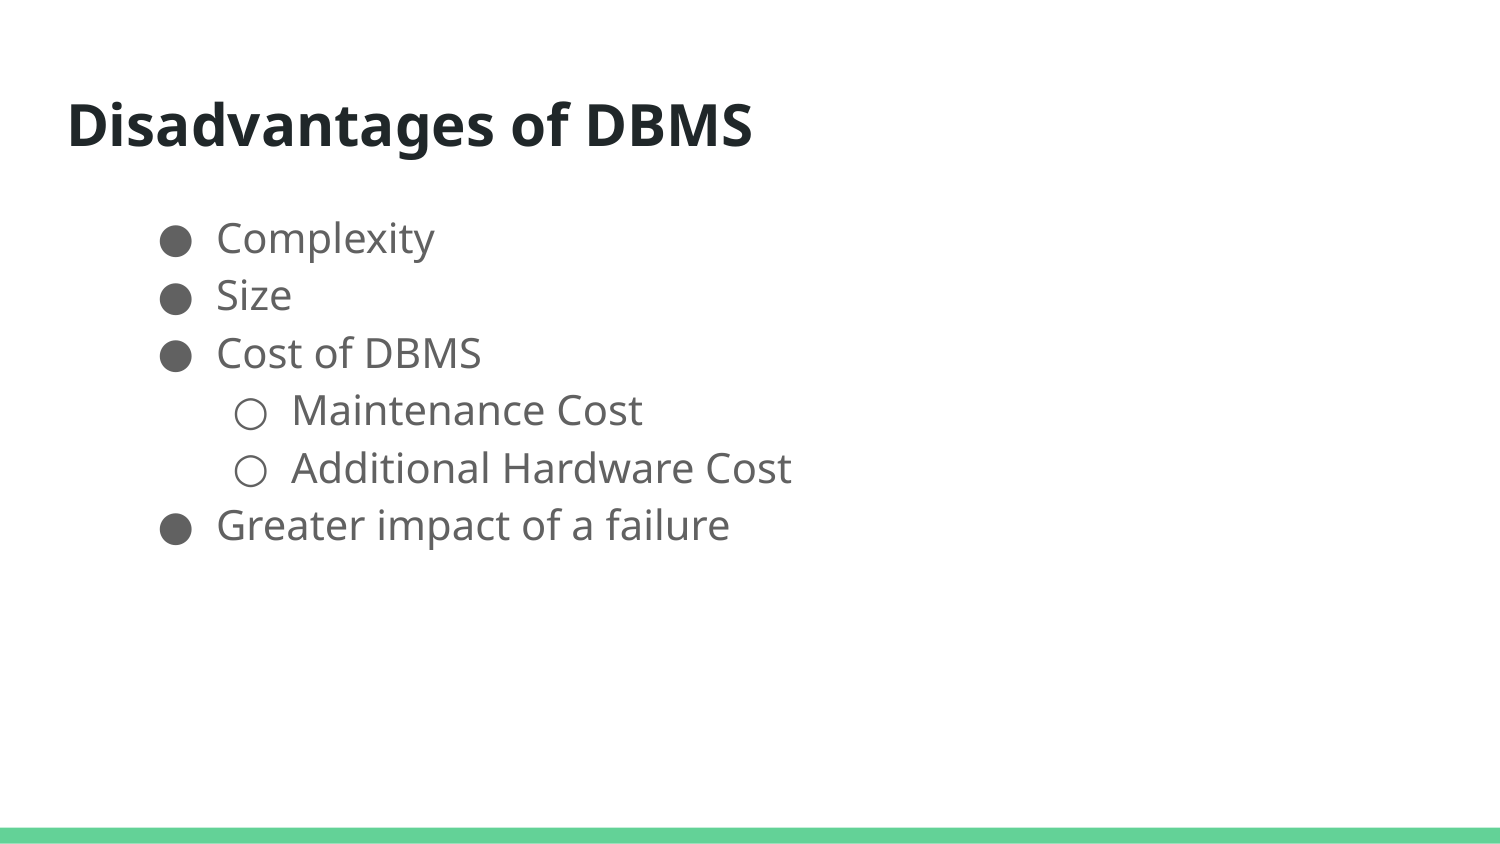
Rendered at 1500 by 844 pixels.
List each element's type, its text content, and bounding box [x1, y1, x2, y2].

list Complexity Size Cost of DBMS Maintenance Cost Additional Hardware Cost Greater impact of a failure [51, 189, 1449, 750]
title Disadvantages of DBMS [51, 72, 1449, 167]
